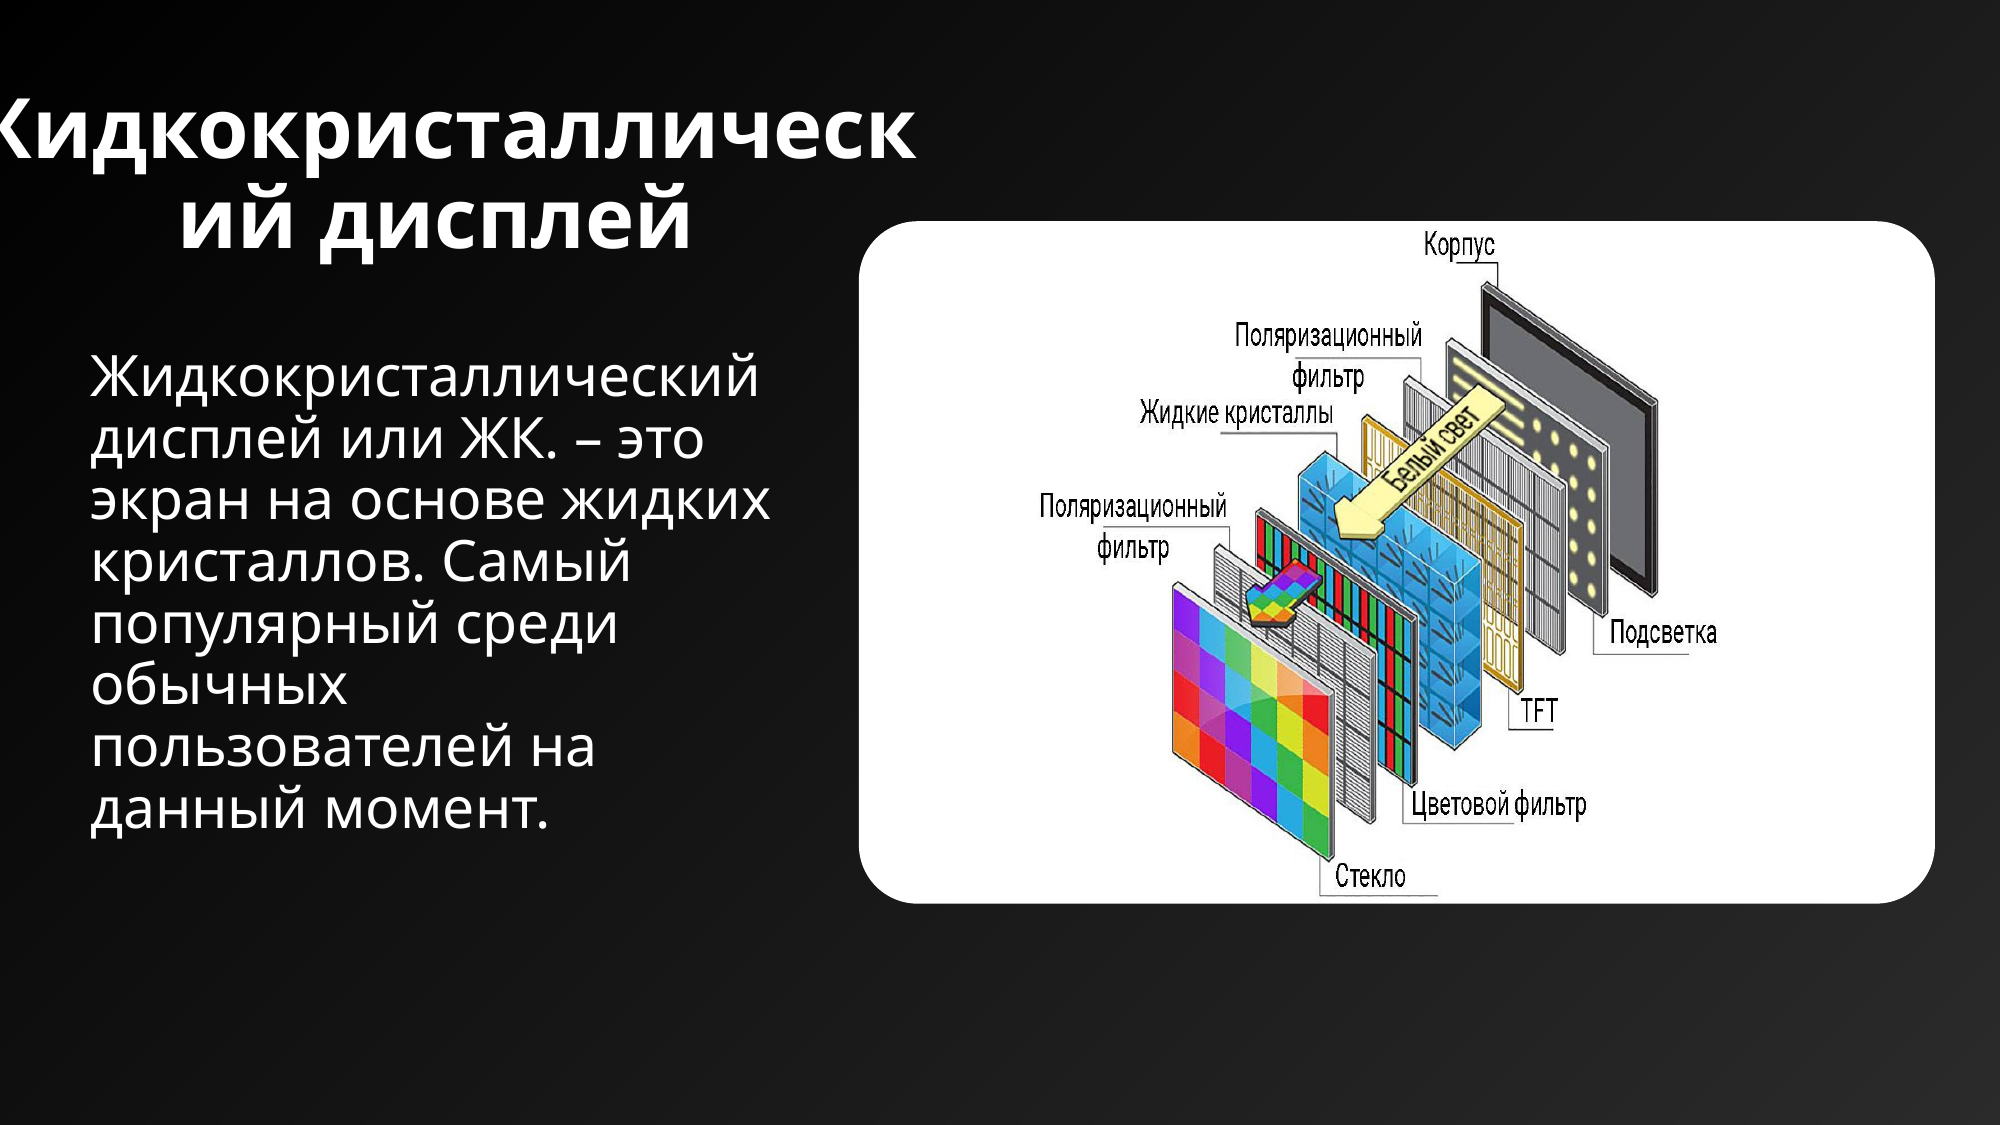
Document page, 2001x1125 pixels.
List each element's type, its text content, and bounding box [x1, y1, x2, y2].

list Жидкокристаллический дисплей или ЖК. – это экран на основе жидких кристаллов. Самый популярный среди обычных пользователей на данный момент. [75, 340, 797, 850]
title Жидкокристаллический дисплей [0, 68, 954, 286]
picture [858, 221, 1935, 904]
